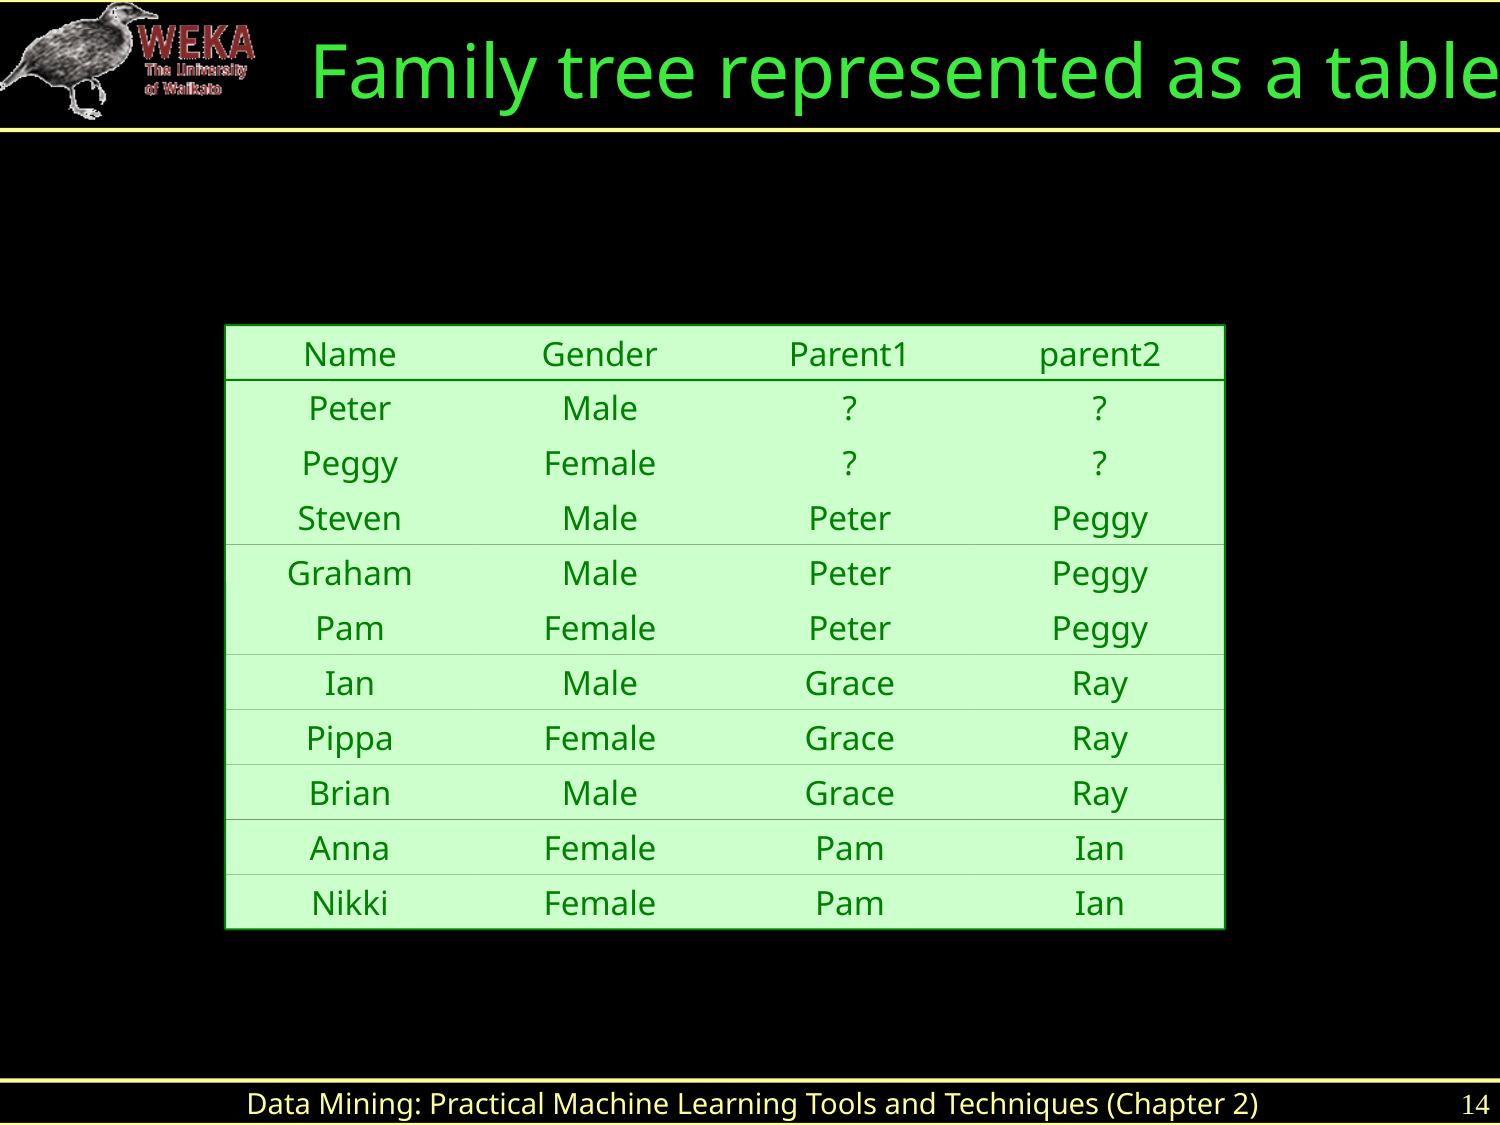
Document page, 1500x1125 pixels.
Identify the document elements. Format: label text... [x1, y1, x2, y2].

title Family tree represented as a table [295, 16, 1500, 178]
slide_number 14 [1305, 1085, 1491, 1125]
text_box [224, 324, 1226, 930]
picture [0, 3, 266, 127]
footer Data Mining: Practical Machine Learning Tools and Techniques (Chapter 2) [236, 1085, 1270, 1125]
